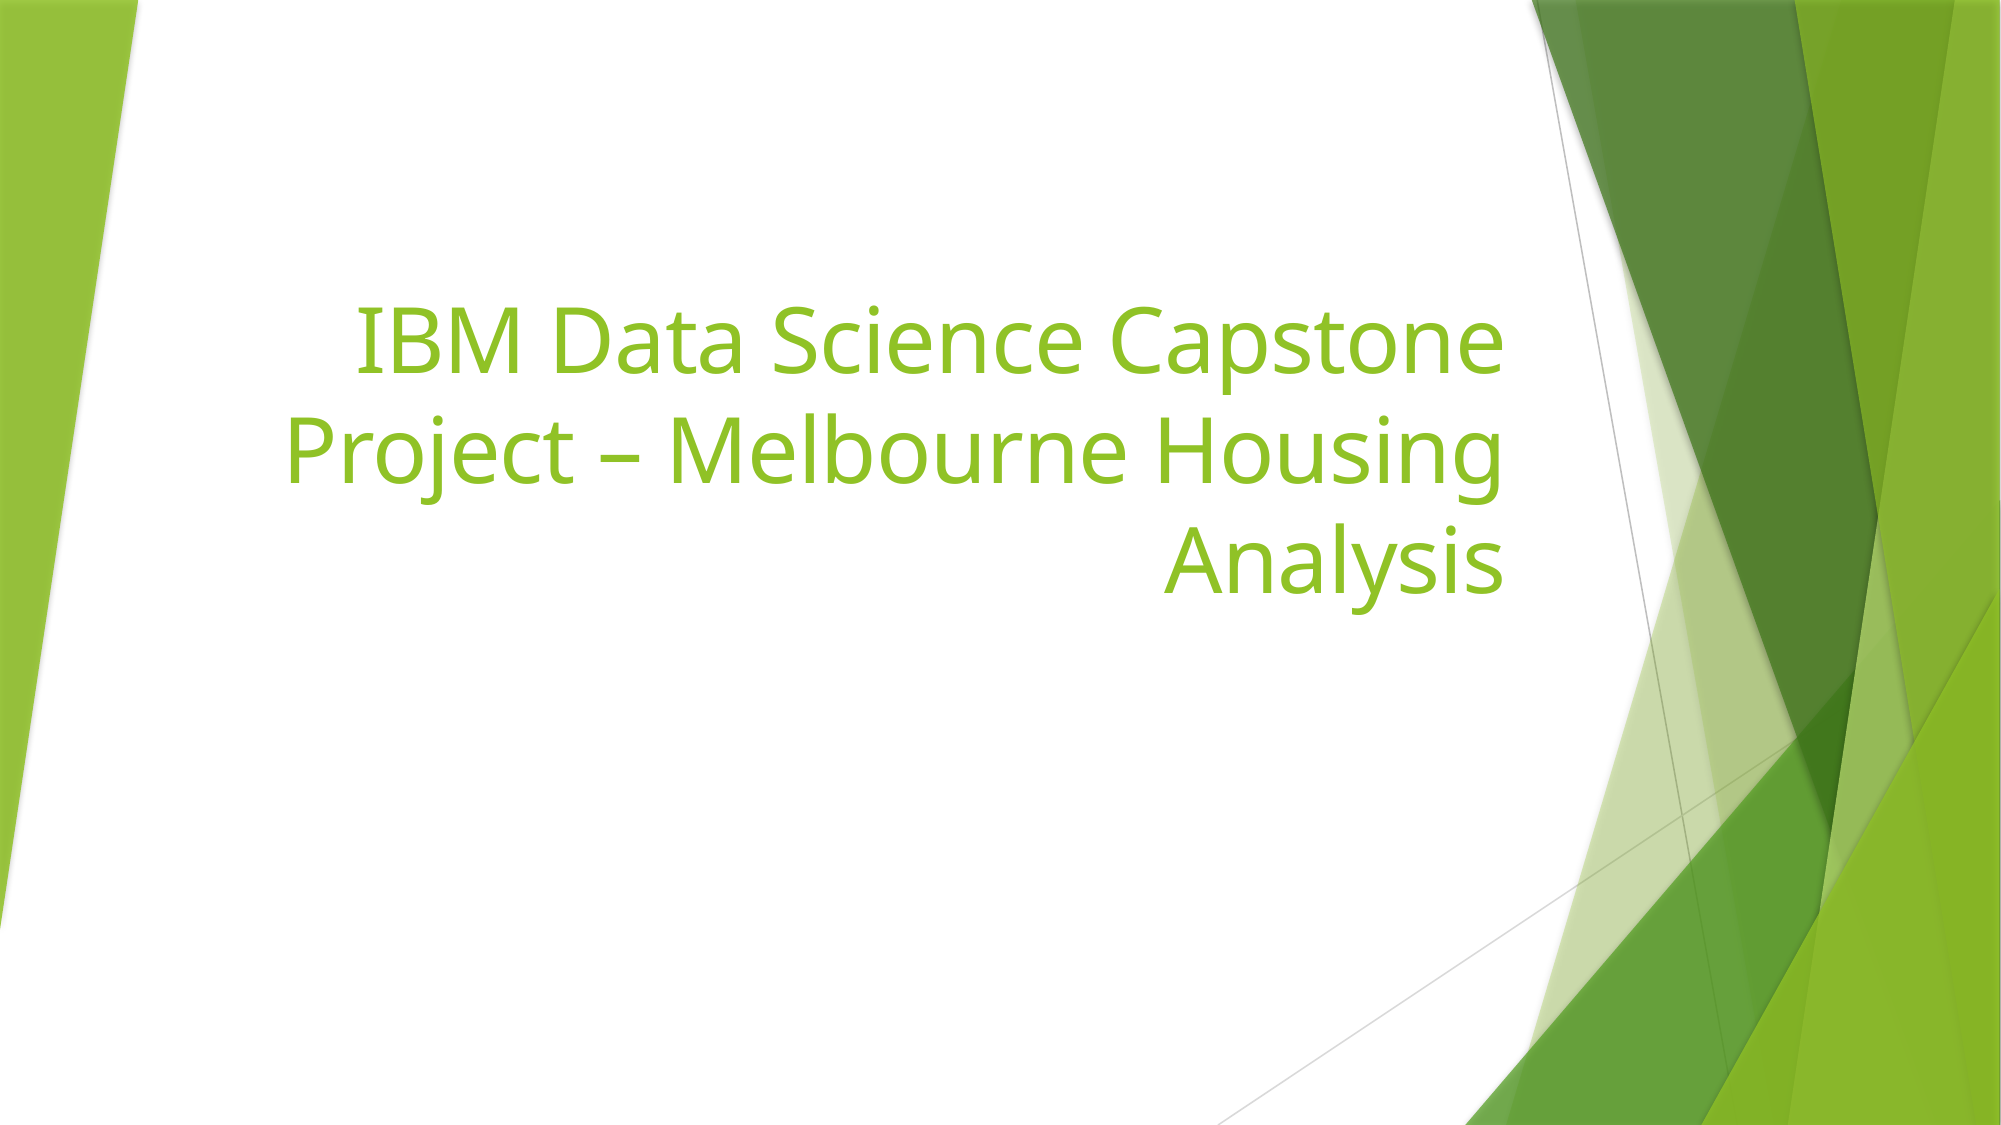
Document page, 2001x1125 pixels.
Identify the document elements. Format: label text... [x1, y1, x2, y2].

title IBM Data Science Capstone Project – Melbourne Housing Analysis [247, 394, 1522, 665]
